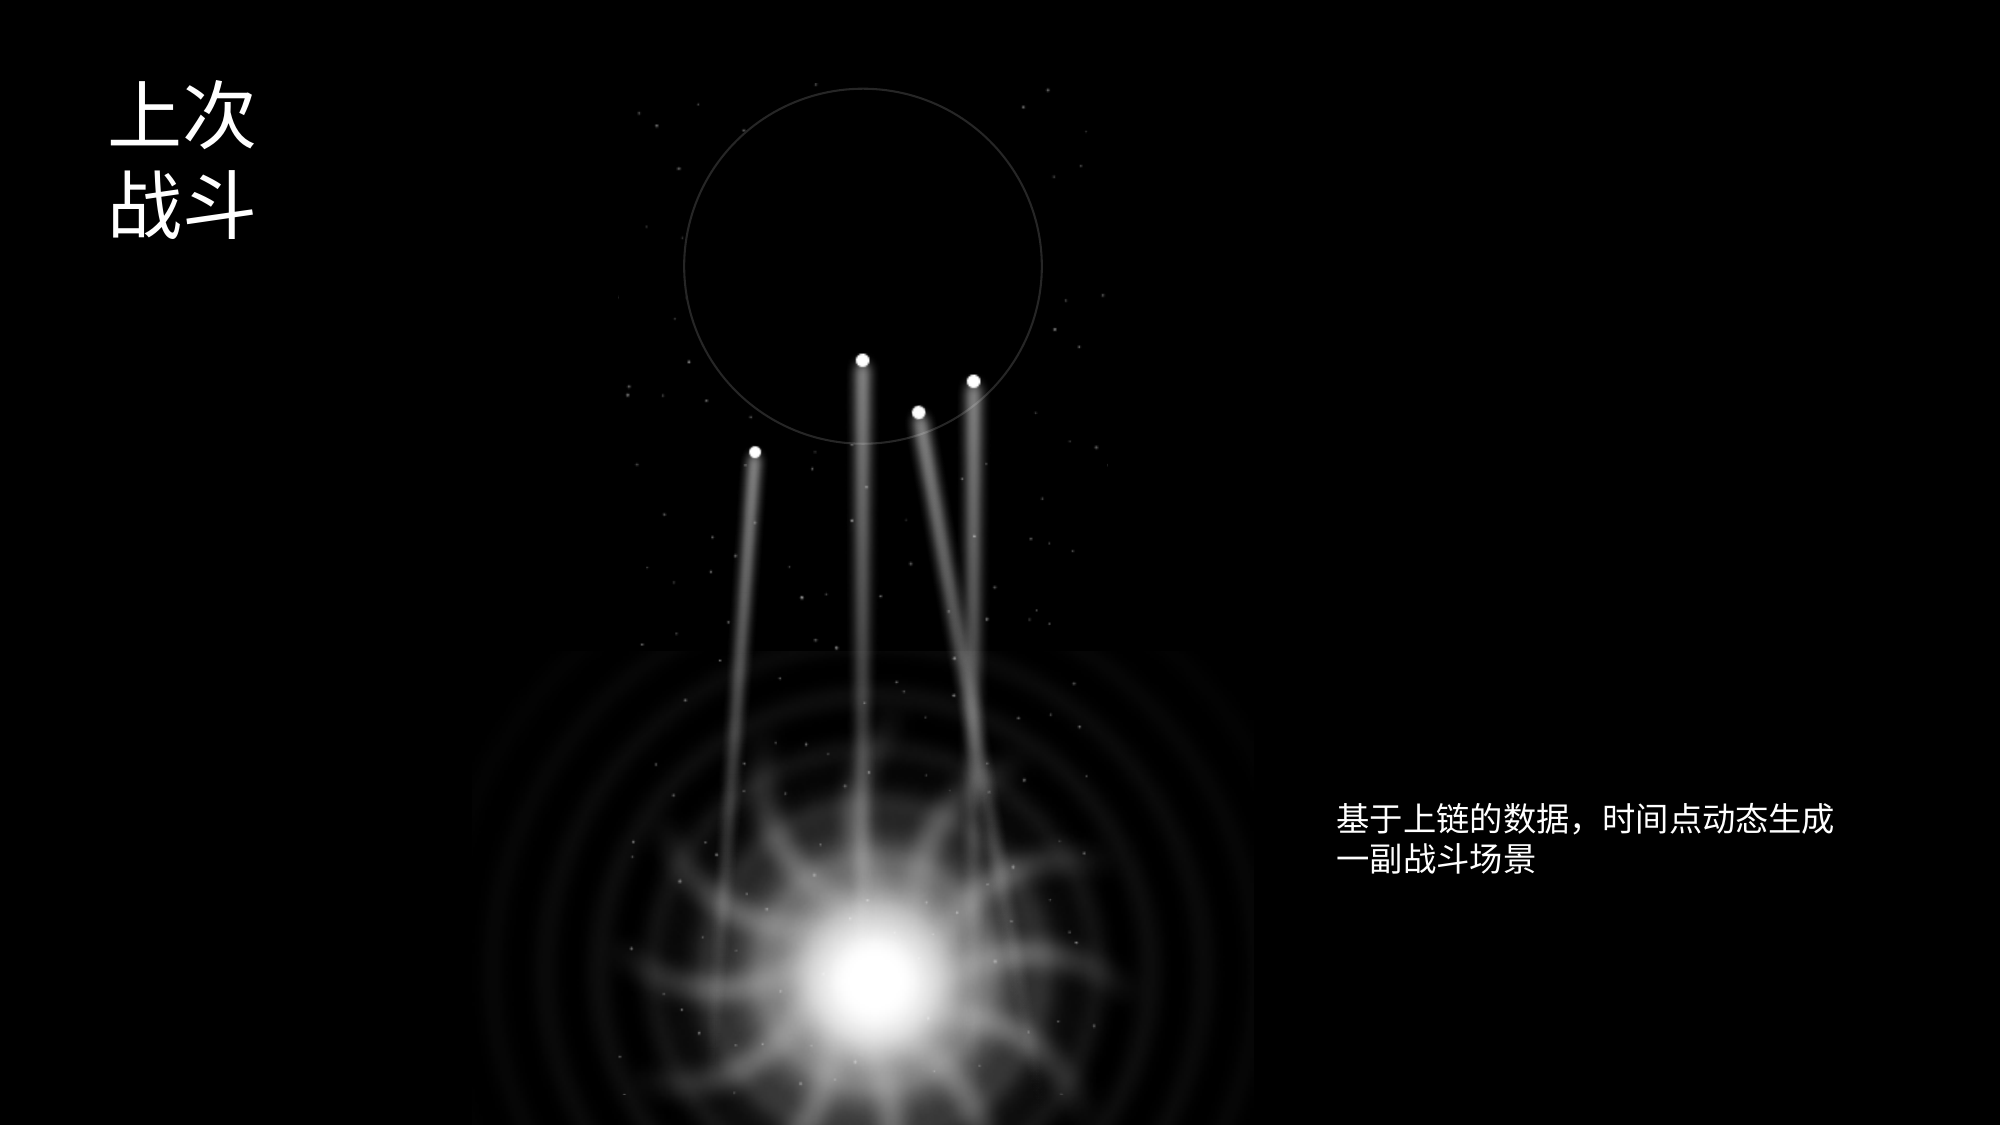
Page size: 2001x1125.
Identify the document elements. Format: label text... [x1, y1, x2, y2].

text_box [618, 30, 1108, 651]
text_box 基于上链的数据，时间点动态生成 一副战斗场景 [1322, 790, 1851, 925]
text_box 上次 战斗 [93, 61, 273, 256]
picture [472, 651, 1254, 1125]
